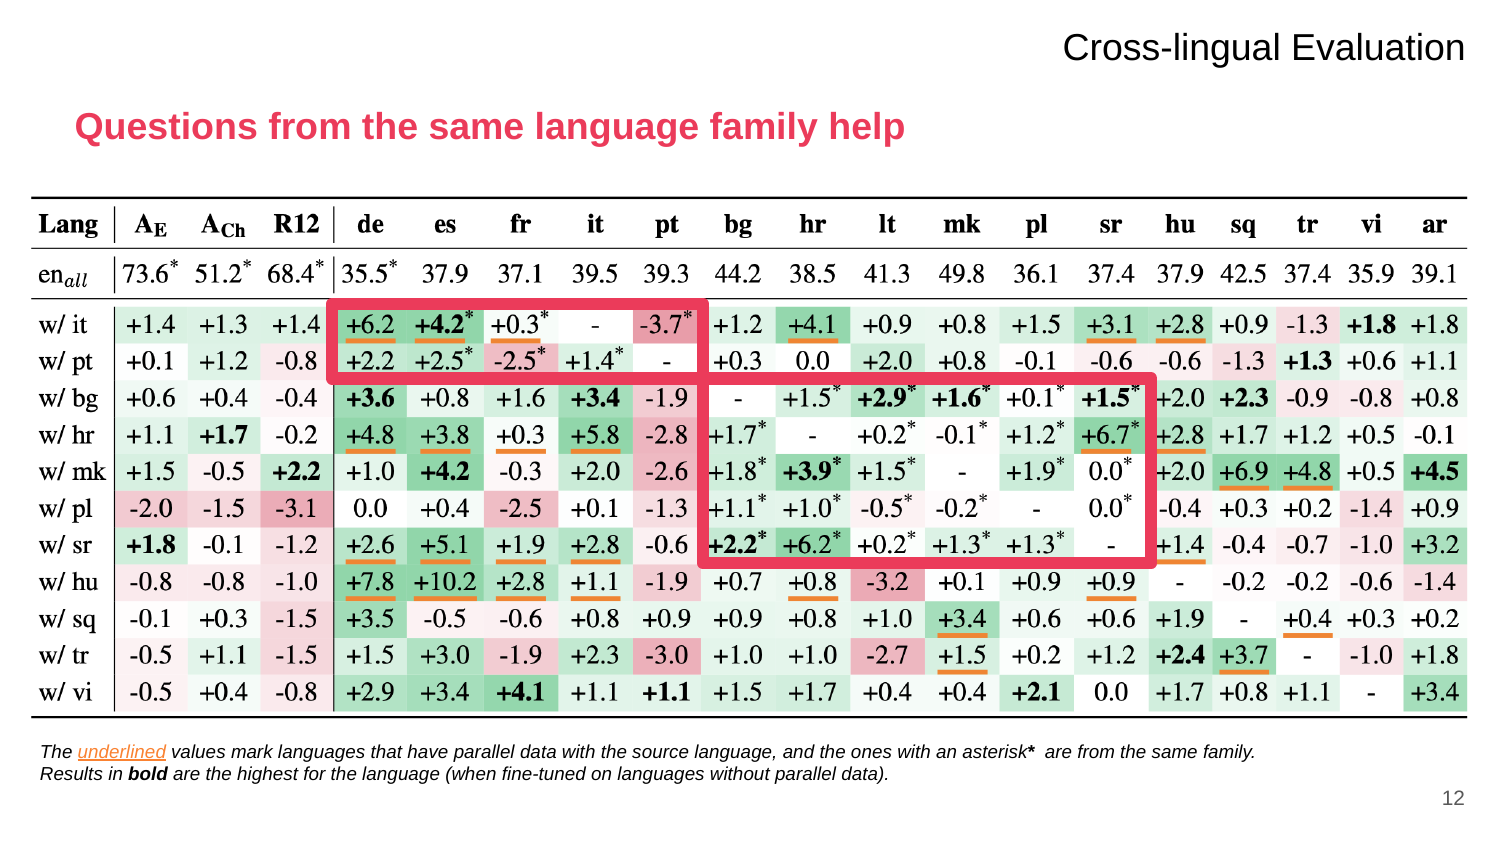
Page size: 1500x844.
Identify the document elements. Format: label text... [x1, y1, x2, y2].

text_box Questions from the same language family help [59, 72, 1073, 177]
title Cross-lingual Evaluation [1047, 7, 1500, 102]
slide_number 12 [1389, 764, 1480, 830]
text_box The underlined values mark languages that have parallel data with the source language, and the ones with an asterisk* are from the same family. Results in bold are the highest for the language (when fine-tuned on languages without parallel data). [24, 732, 1423, 807]
picture [24, 191, 1476, 725]
